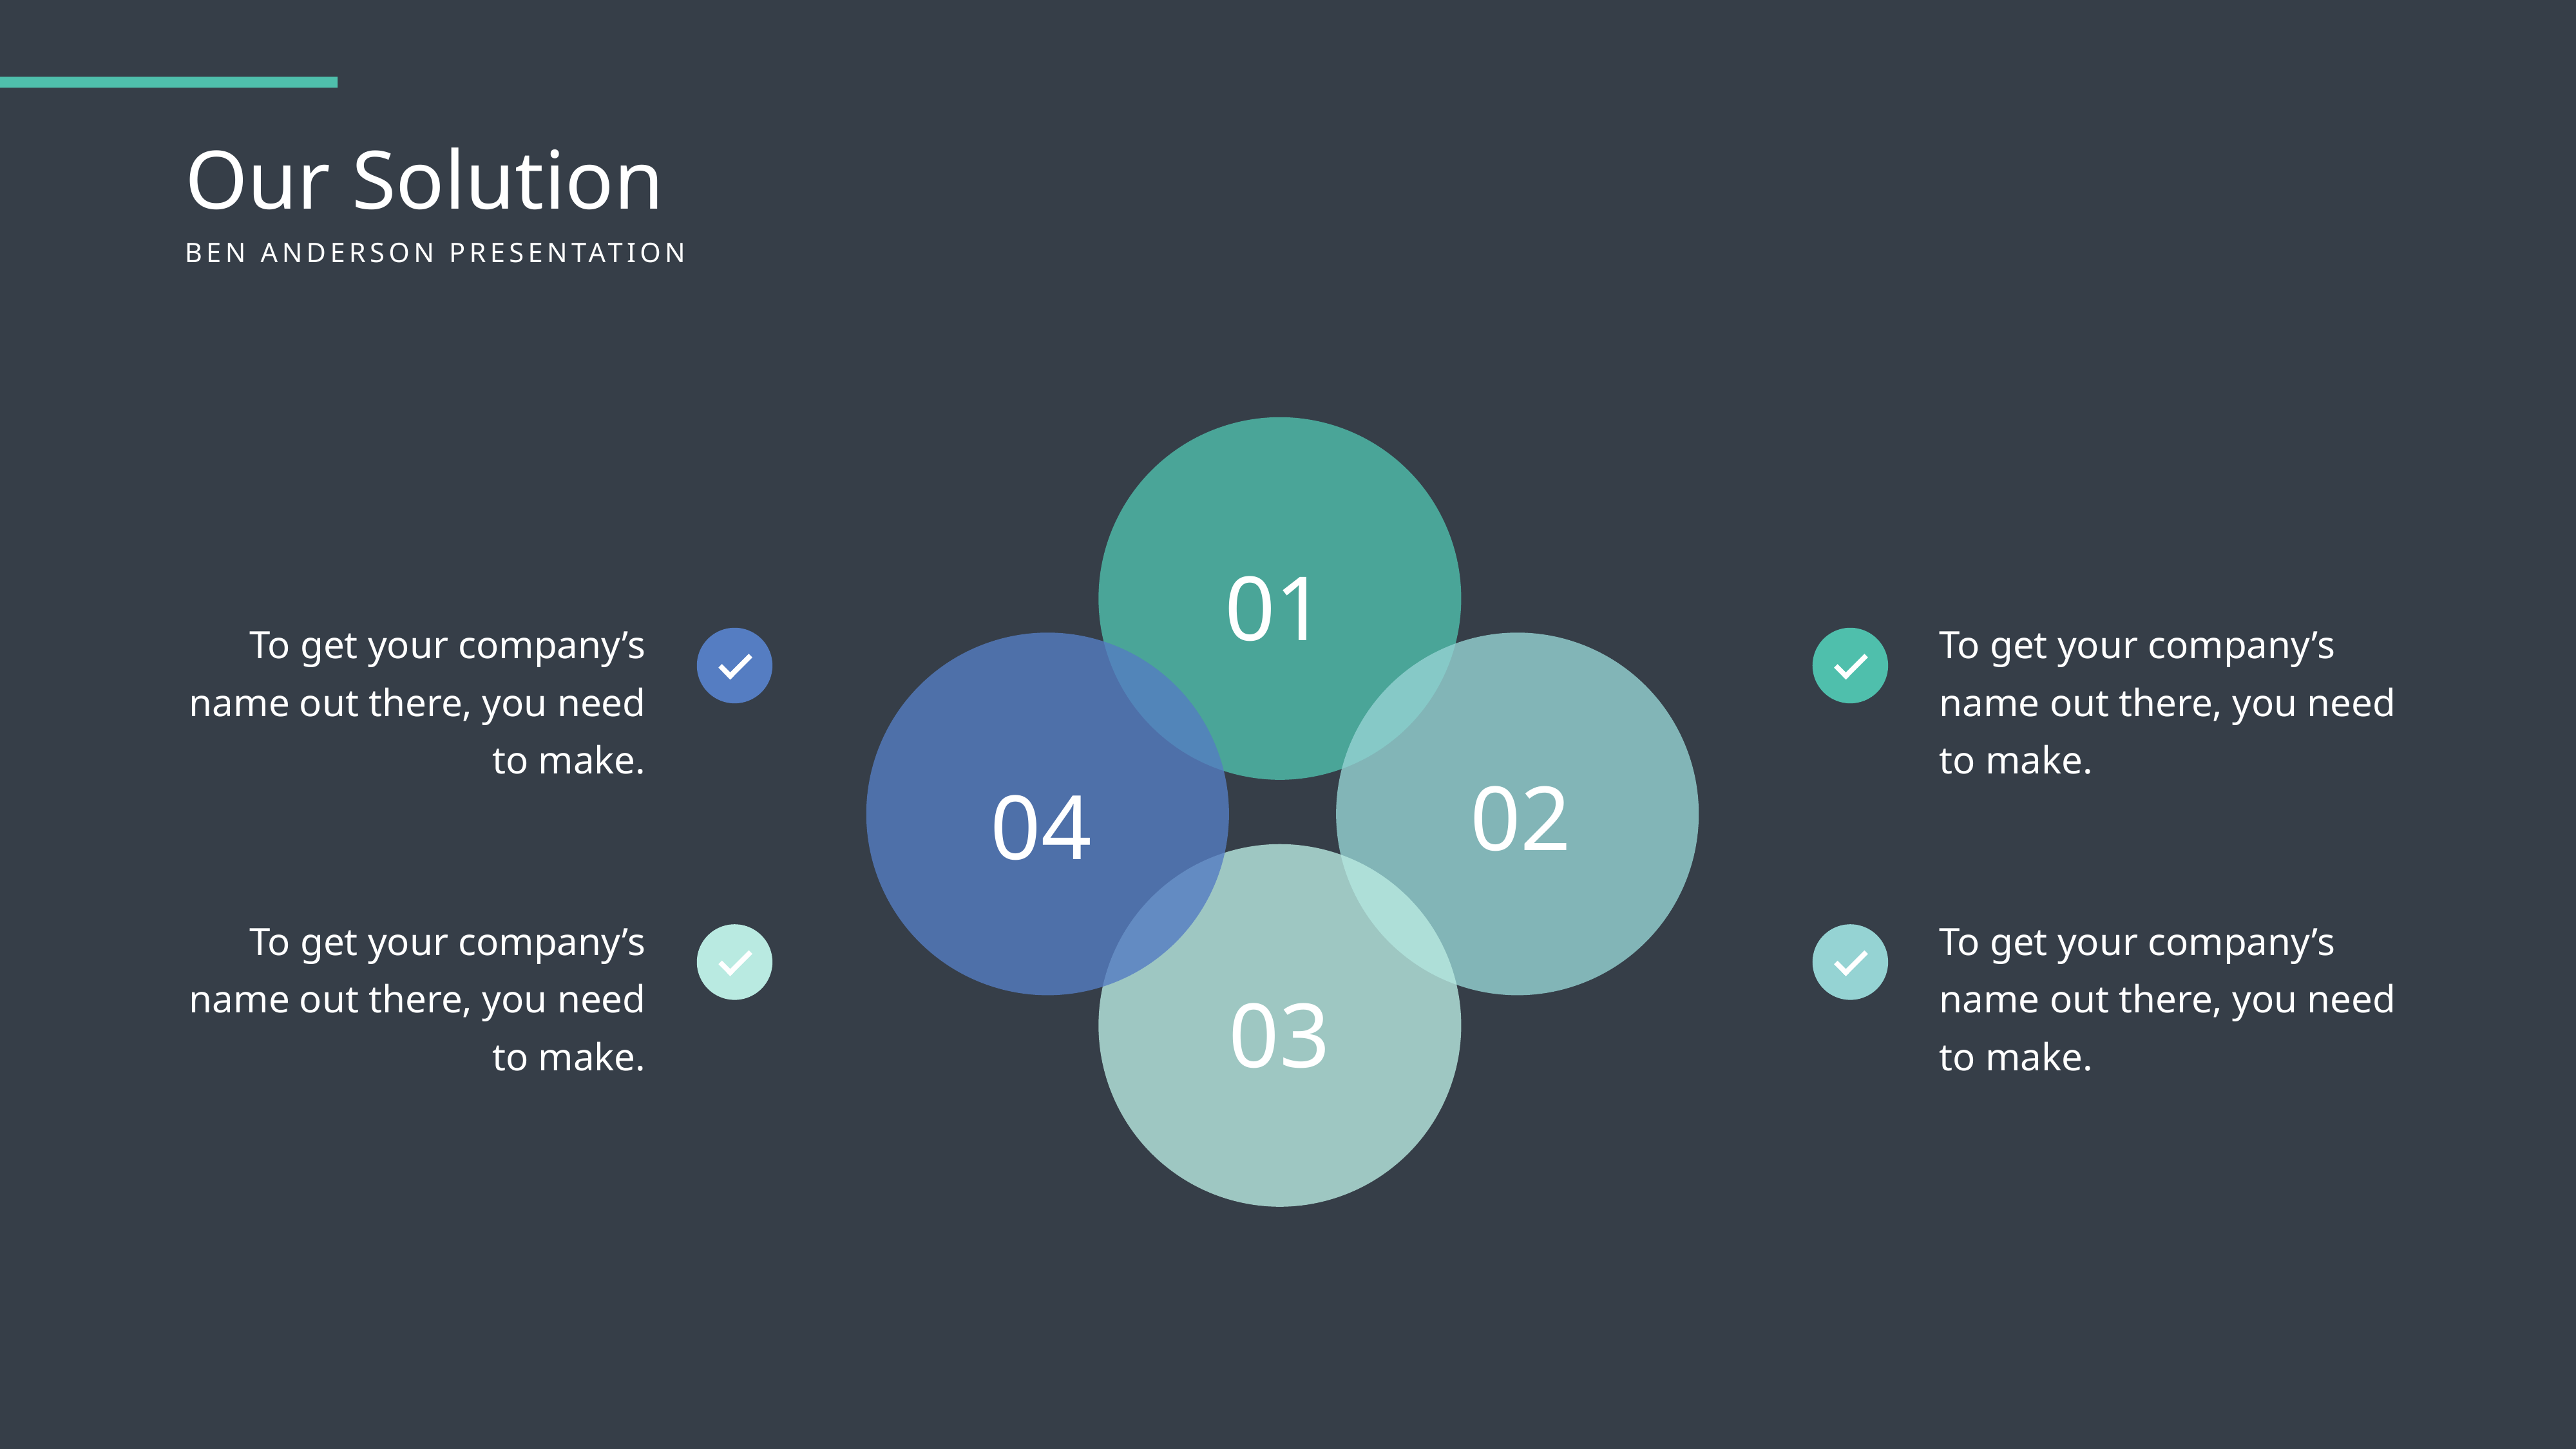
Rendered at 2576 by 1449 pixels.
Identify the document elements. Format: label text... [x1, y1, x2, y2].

text_box Our Solution [175, 124, 1114, 230]
text_box BEN ANDERSON PRESENTATION [175, 231, 740, 273]
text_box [144, 417, 2441, 1207]
text_box [0, 76, 338, 88]
